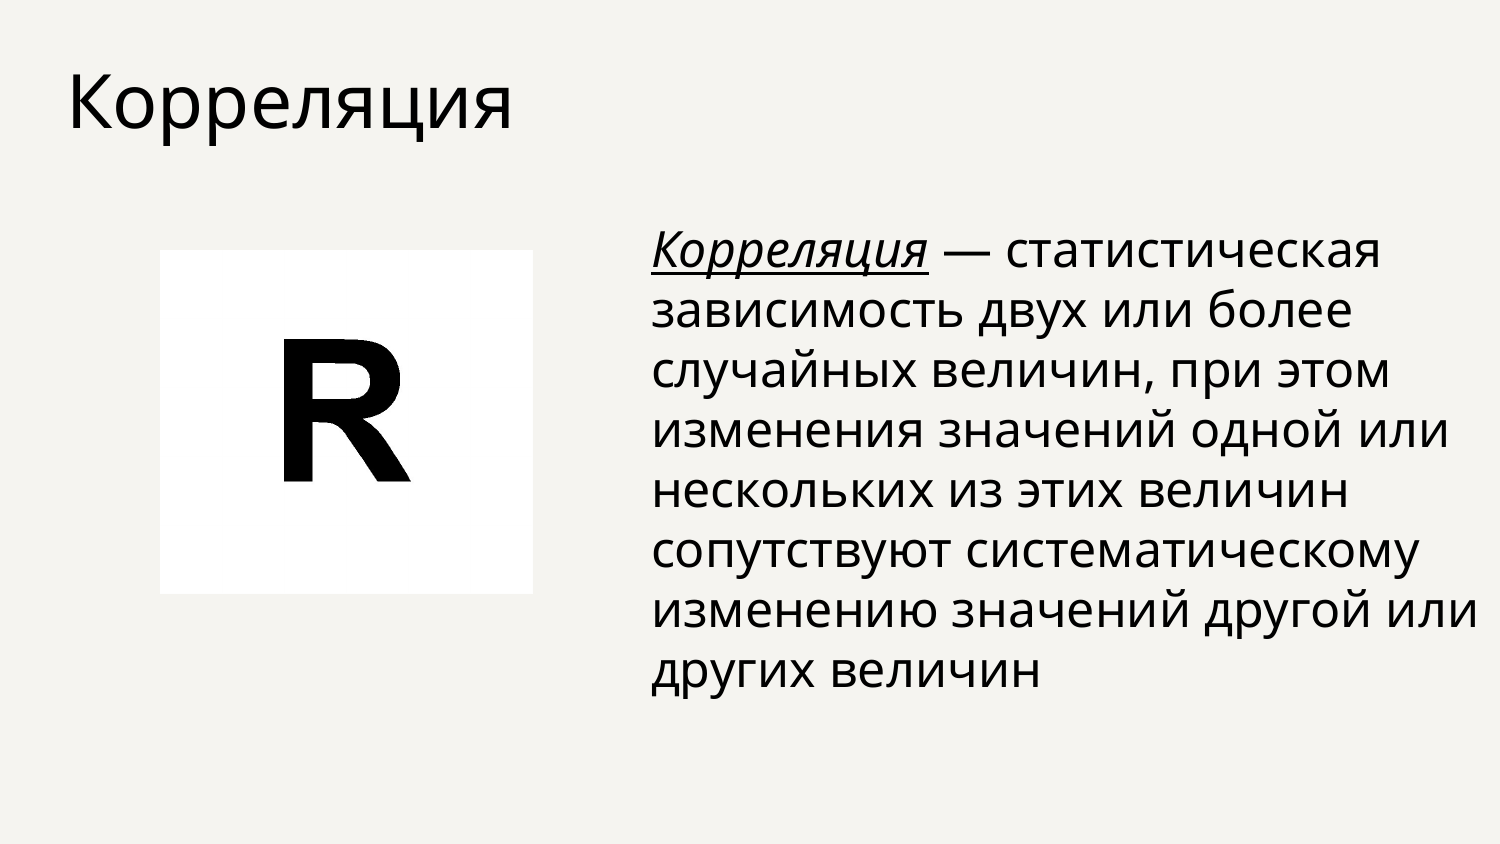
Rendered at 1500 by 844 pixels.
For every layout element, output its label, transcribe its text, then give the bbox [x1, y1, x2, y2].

text_box Корреляция — статистическая зависимость двух или более случайных величин, при этом изменения значений одной или нескольких из этих величин сопутствуют систематическому изменению значений другой или других величин [635, 210, 1500, 706]
picture [160, 250, 533, 594]
title Корреляция [51, 31, 1449, 159]
